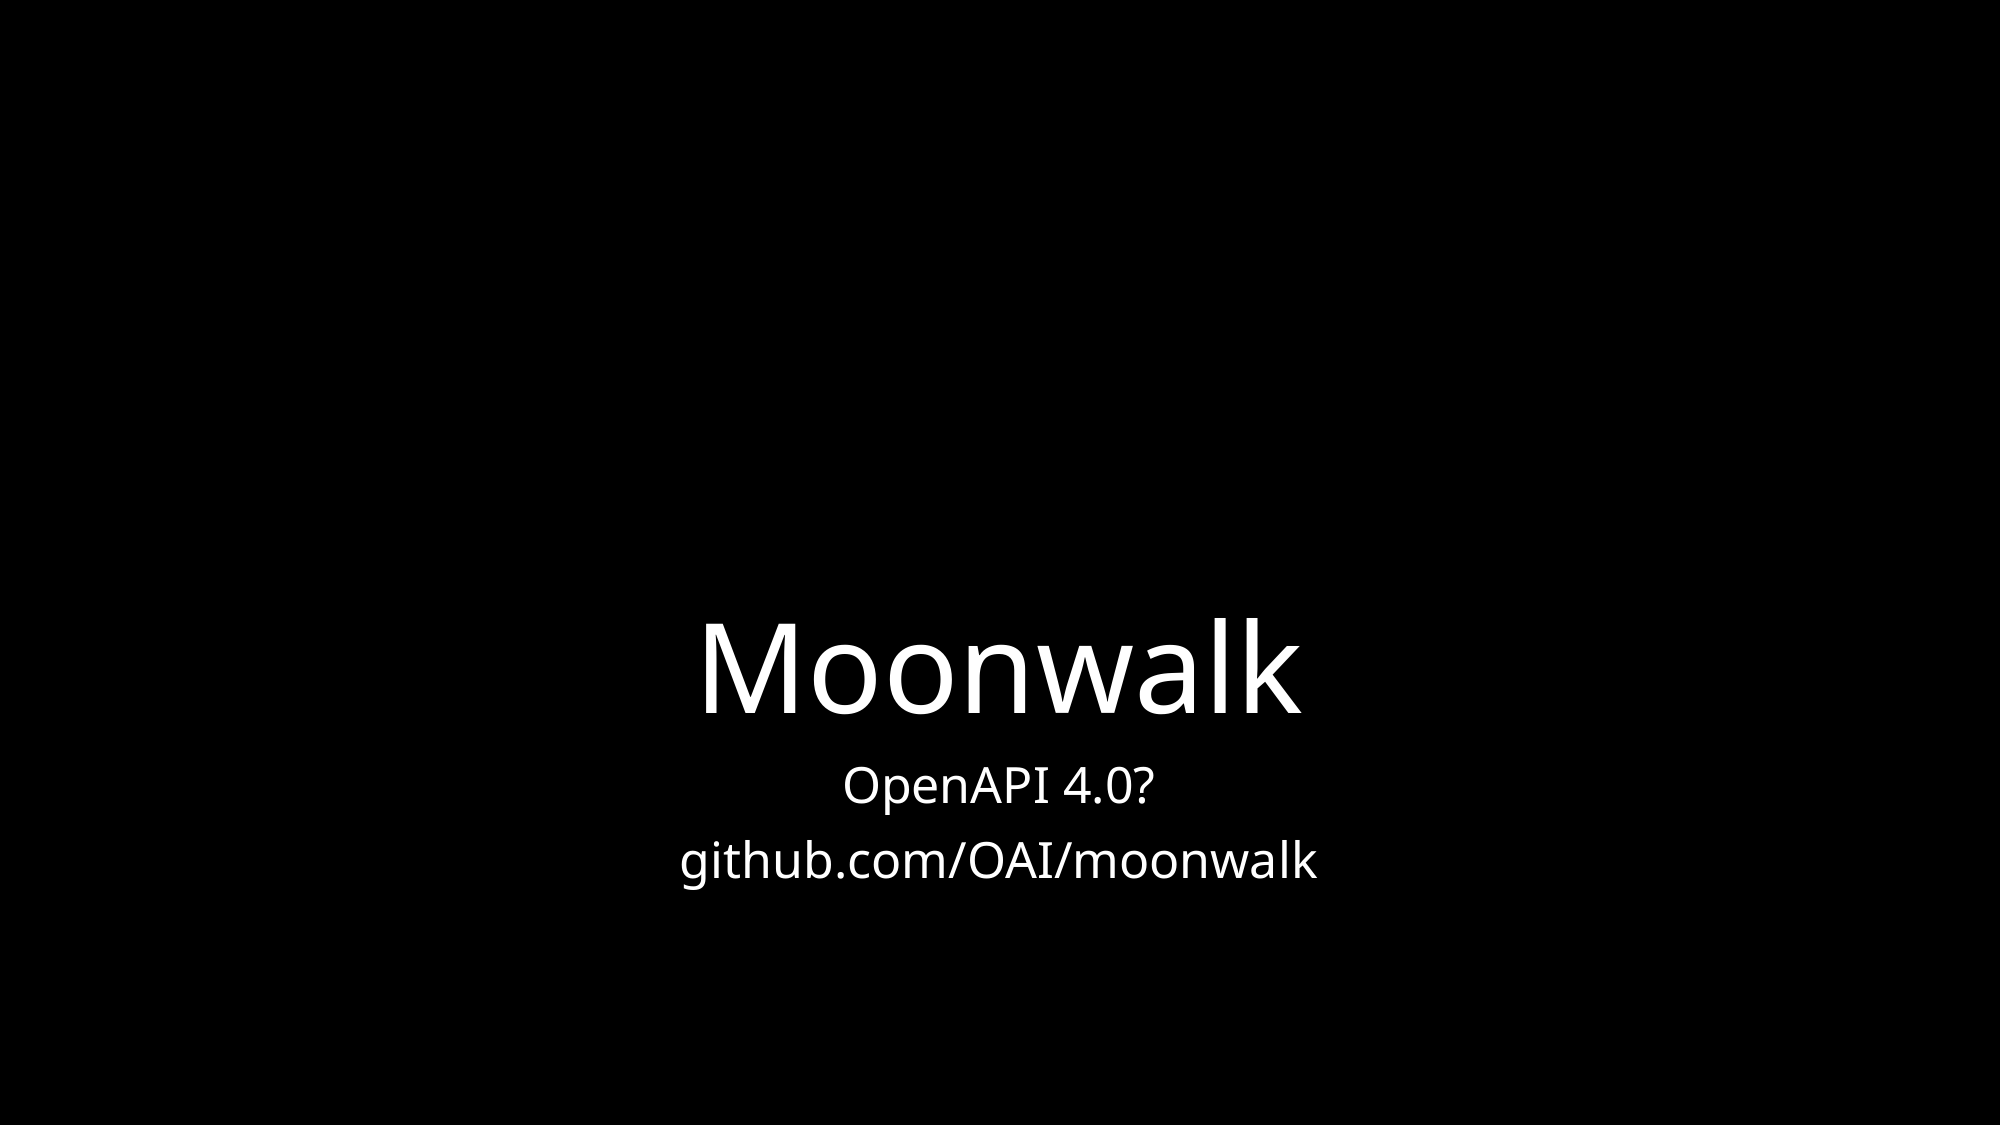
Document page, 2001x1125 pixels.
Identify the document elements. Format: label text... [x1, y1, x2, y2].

title Moonwalk [136, 280, 1862, 749]
list OpenAPI 4.0? github.com/OAI/moonwalk [136, 752, 1862, 999]
